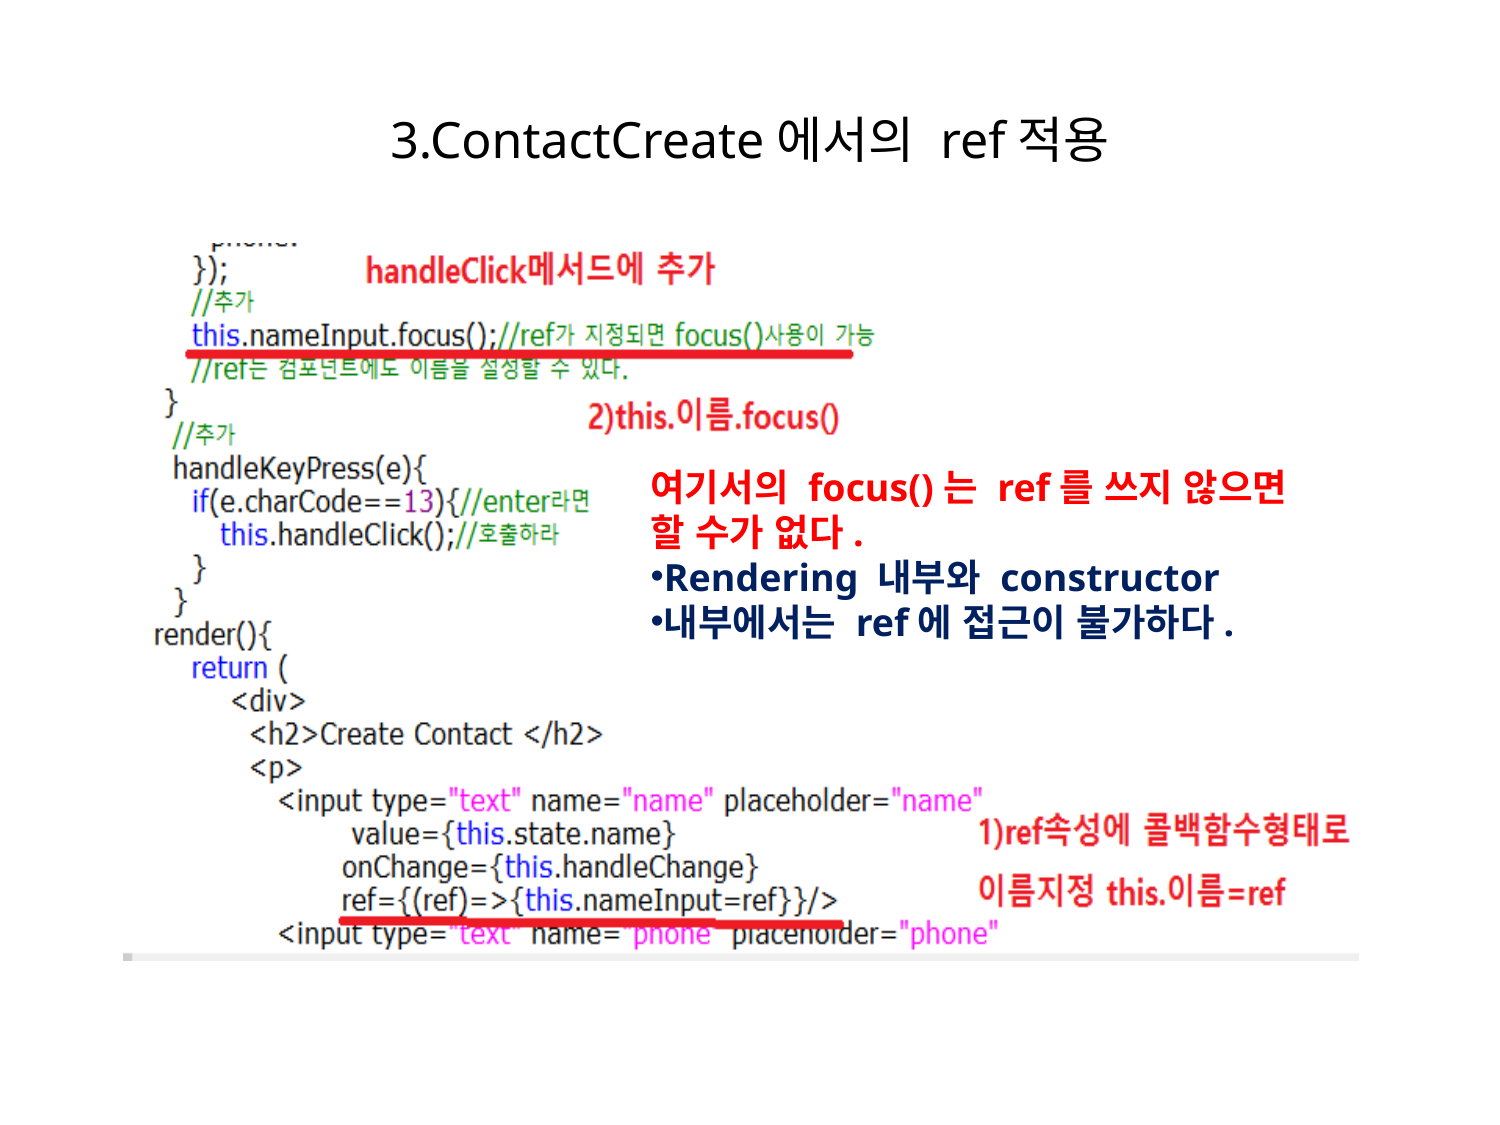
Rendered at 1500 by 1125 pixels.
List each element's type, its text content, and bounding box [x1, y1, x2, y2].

title 3.ContactCreate에서의 ref적용 [75, 45, 1425, 233]
picture [123, 243, 1359, 962]
